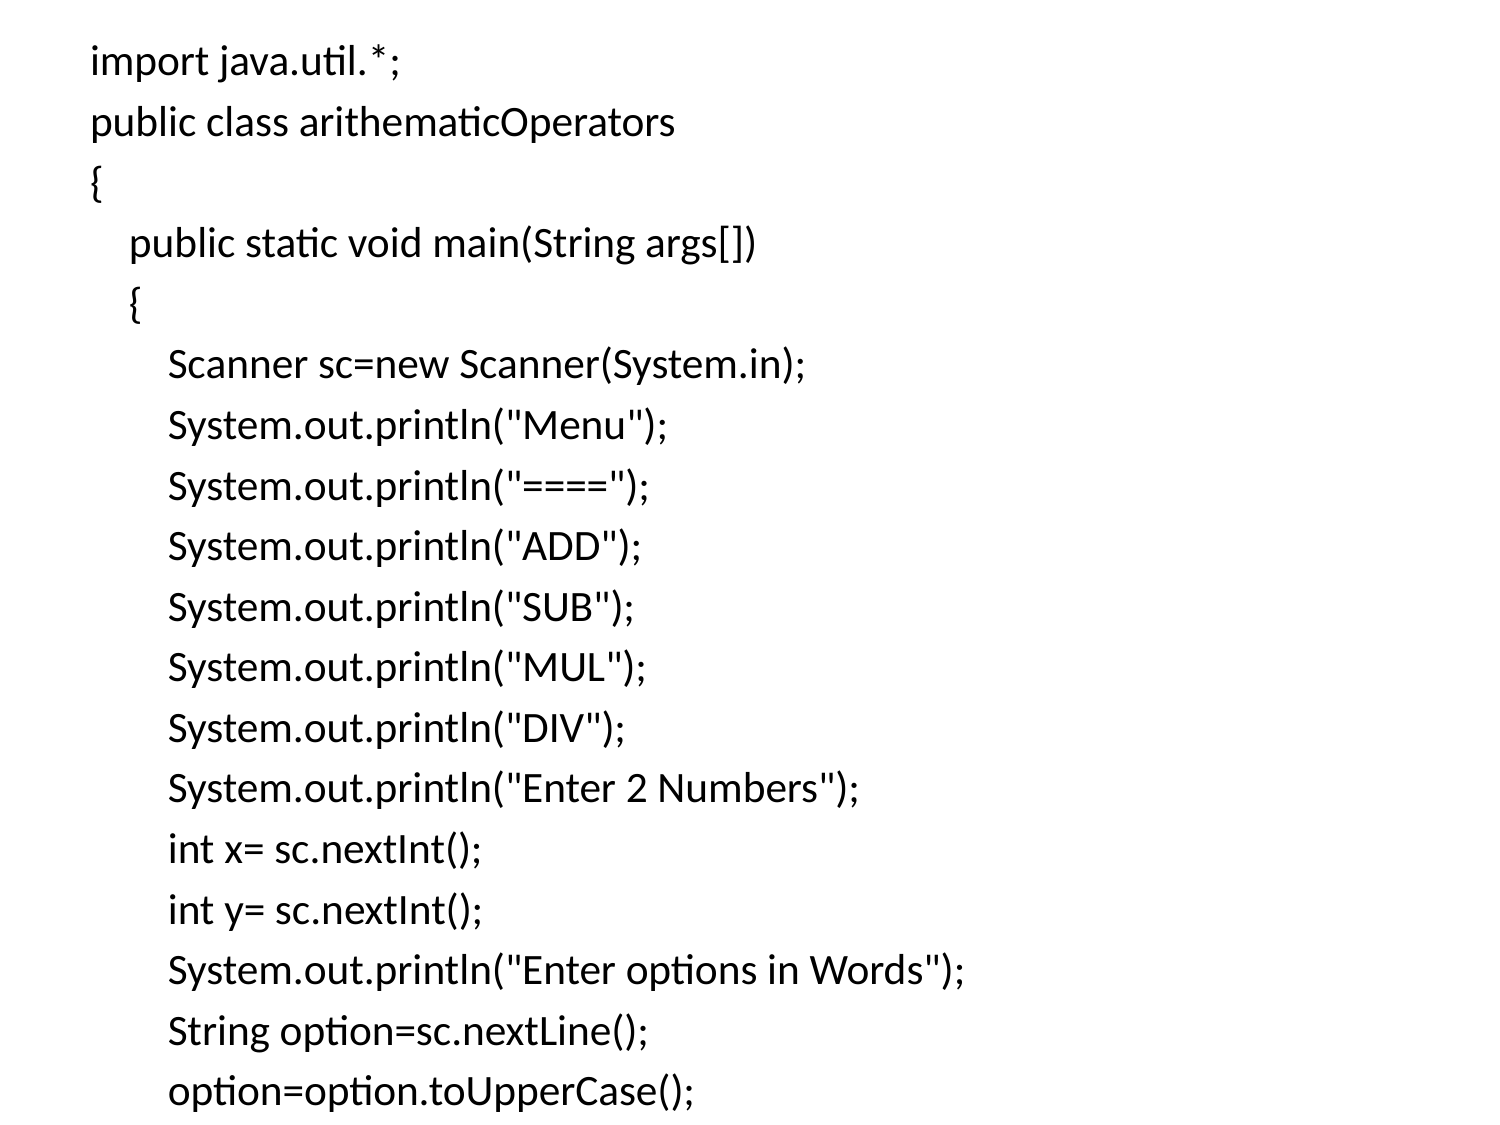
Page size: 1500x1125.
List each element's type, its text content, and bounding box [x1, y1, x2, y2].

list import java.util.*; public class arithematicOperators { public static void main(String args[]) { Scanner sc=new Scanner(System.in); System.out.println("Menu"); System.out.println("===="); System.out.println("ADD"); System.out.println("SUB"); System.out.println("MUL"); System.out.println("DIV"); System.out.println("Enter 2 Numbers"); int x= sc.nextInt(); int y= sc.nextInt(); System.out.println("Enter options in Words"); String option=sc.nextLine(); option=option.toUpperCase(); [75, 24, 1425, 1125]
